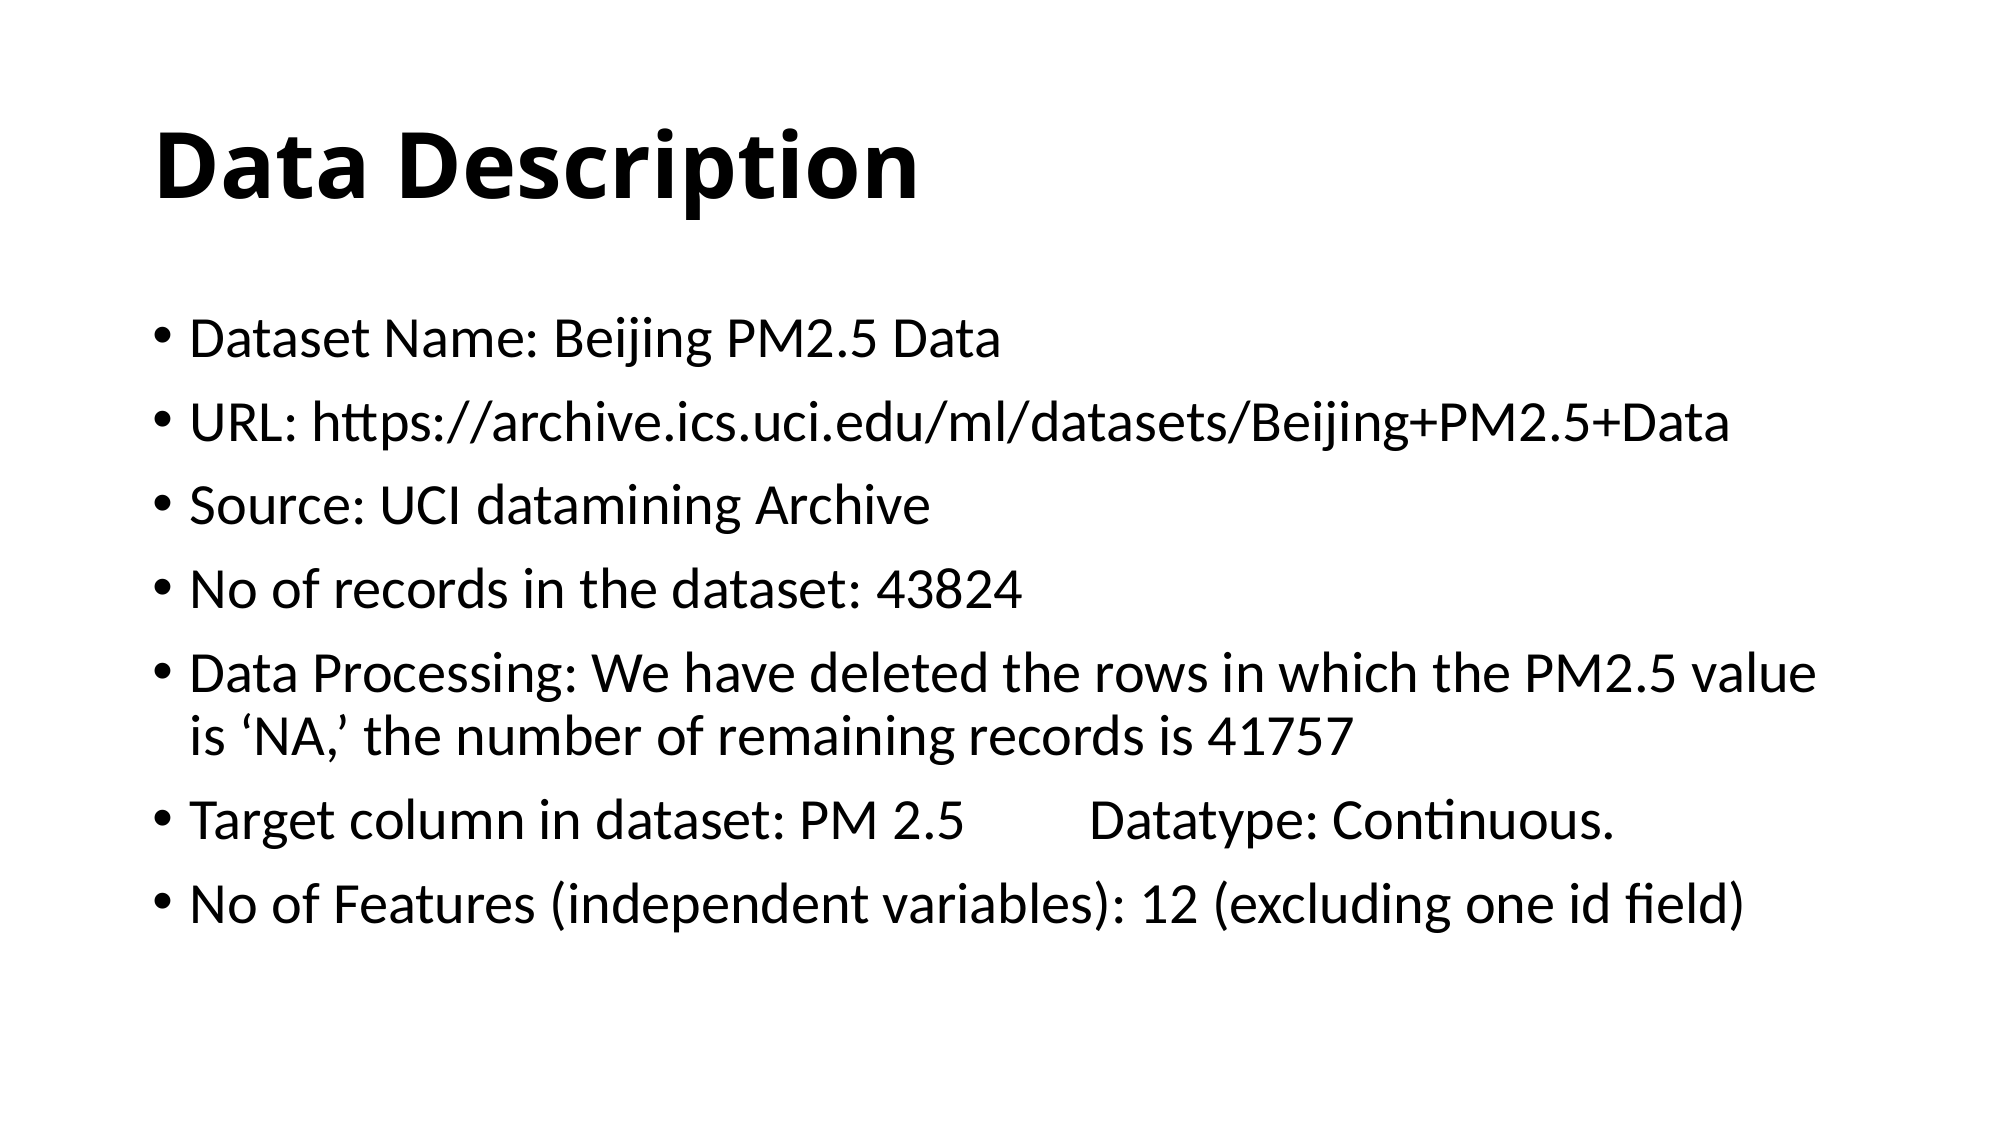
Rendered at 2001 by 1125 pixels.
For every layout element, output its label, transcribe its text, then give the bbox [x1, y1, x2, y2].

title Data Description [137, 59, 1863, 278]
list Dataset Name: Beijing PM2.5 Data URL: https://archive.ics.uci.edu/ml/datasets/Beijing+PM2.5+Data Source: UCI datamining Archive No of records in the dataset: 43824 Data Processing: We have deleted the rows in which the PM2.5 value is ‘NA,’ the number of remaining records is 41757 Target column in dataset: PM 2.5 Datatype: Continuous. No of Features (independent variables): 12 (excluding one id field) [137, 299, 1863, 1014]
